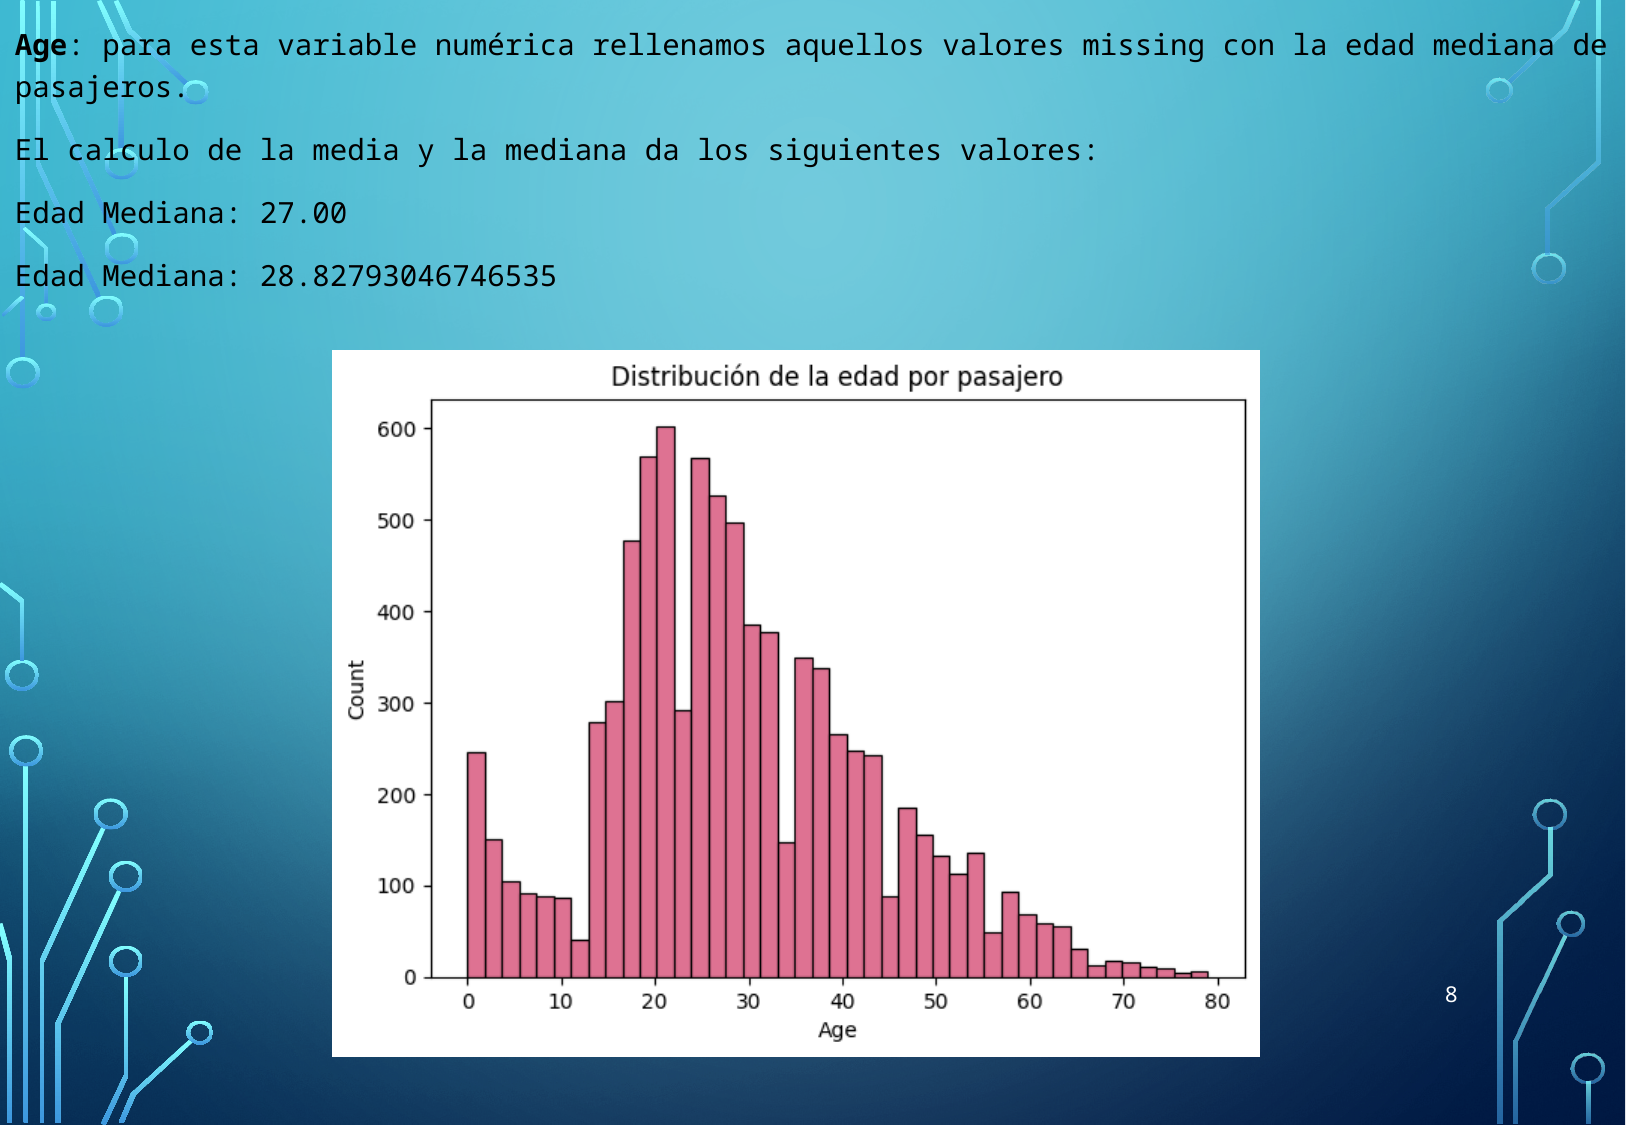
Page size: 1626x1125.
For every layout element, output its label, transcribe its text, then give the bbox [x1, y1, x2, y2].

picture [332, 349, 1260, 1057]
slide_number 8 [1369, 965, 1473, 1025]
list Age: para esta variable numérica rellenamos aquellos valores missing con la edad mediana de los pasajeros. El calculo de la media y la mediana da los siguientes valores: Edad Mediana: 27.00 Edad Mediana: 28.82793046746535 [0, 11, 1625, 950]
